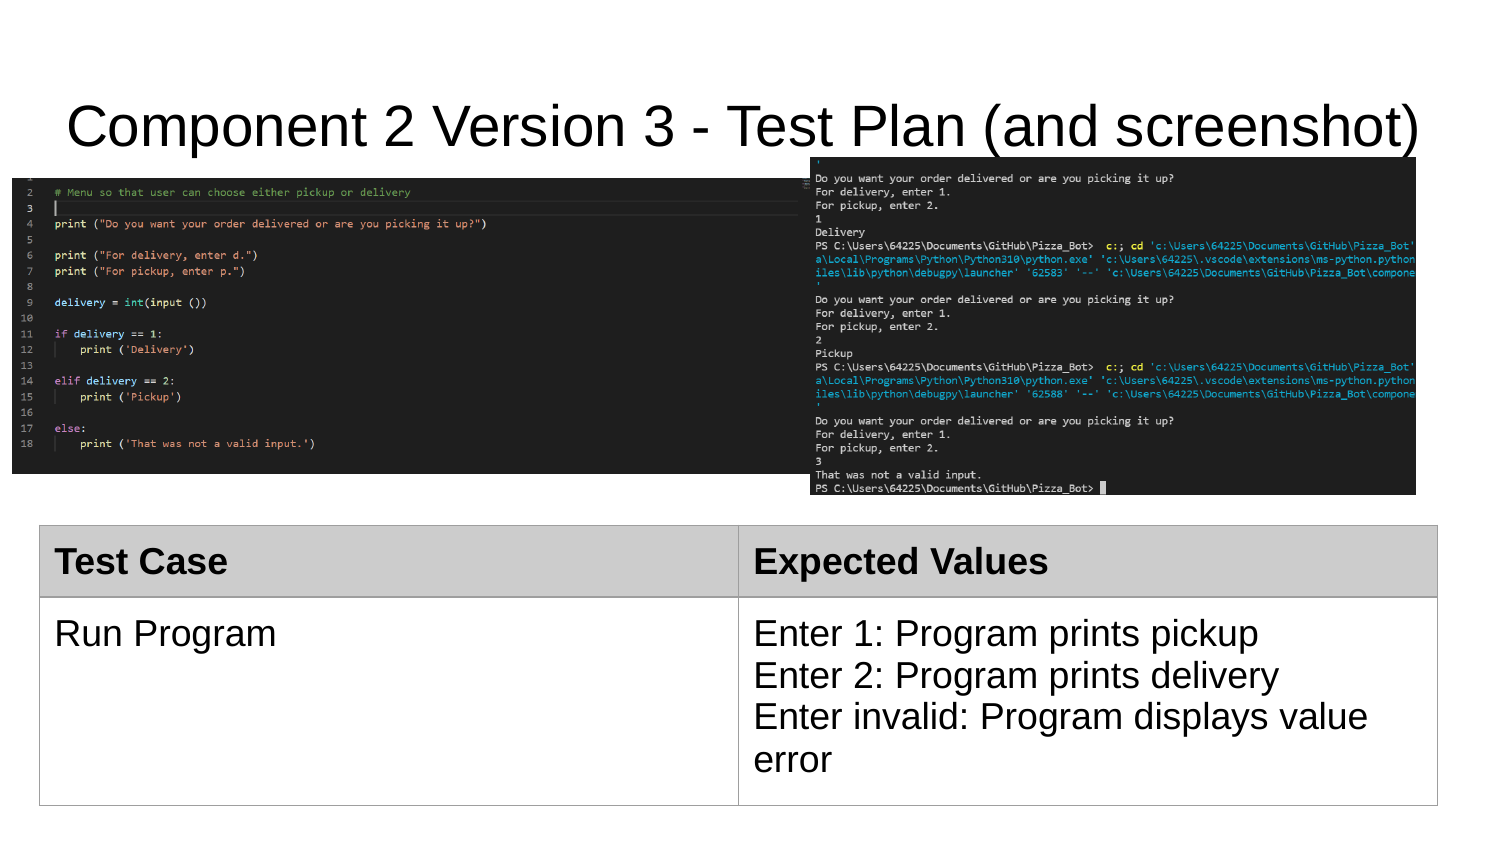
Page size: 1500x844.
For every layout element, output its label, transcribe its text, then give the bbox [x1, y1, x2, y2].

table_header Expected Values [739, 526, 1437, 596]
title Component 2 Version 3 - Test Plan (and screenshot) [51, 72, 1449, 167]
table_cell Enter 1: Program prints pickup Enter 2: Program prints delivery Enter invalid: Program displays value error [739, 598, 1437, 805]
table_header Test Case [40, 526, 738, 596]
picture [11, 156, 1417, 496]
table_cell Run Program [40, 598, 738, 805]
